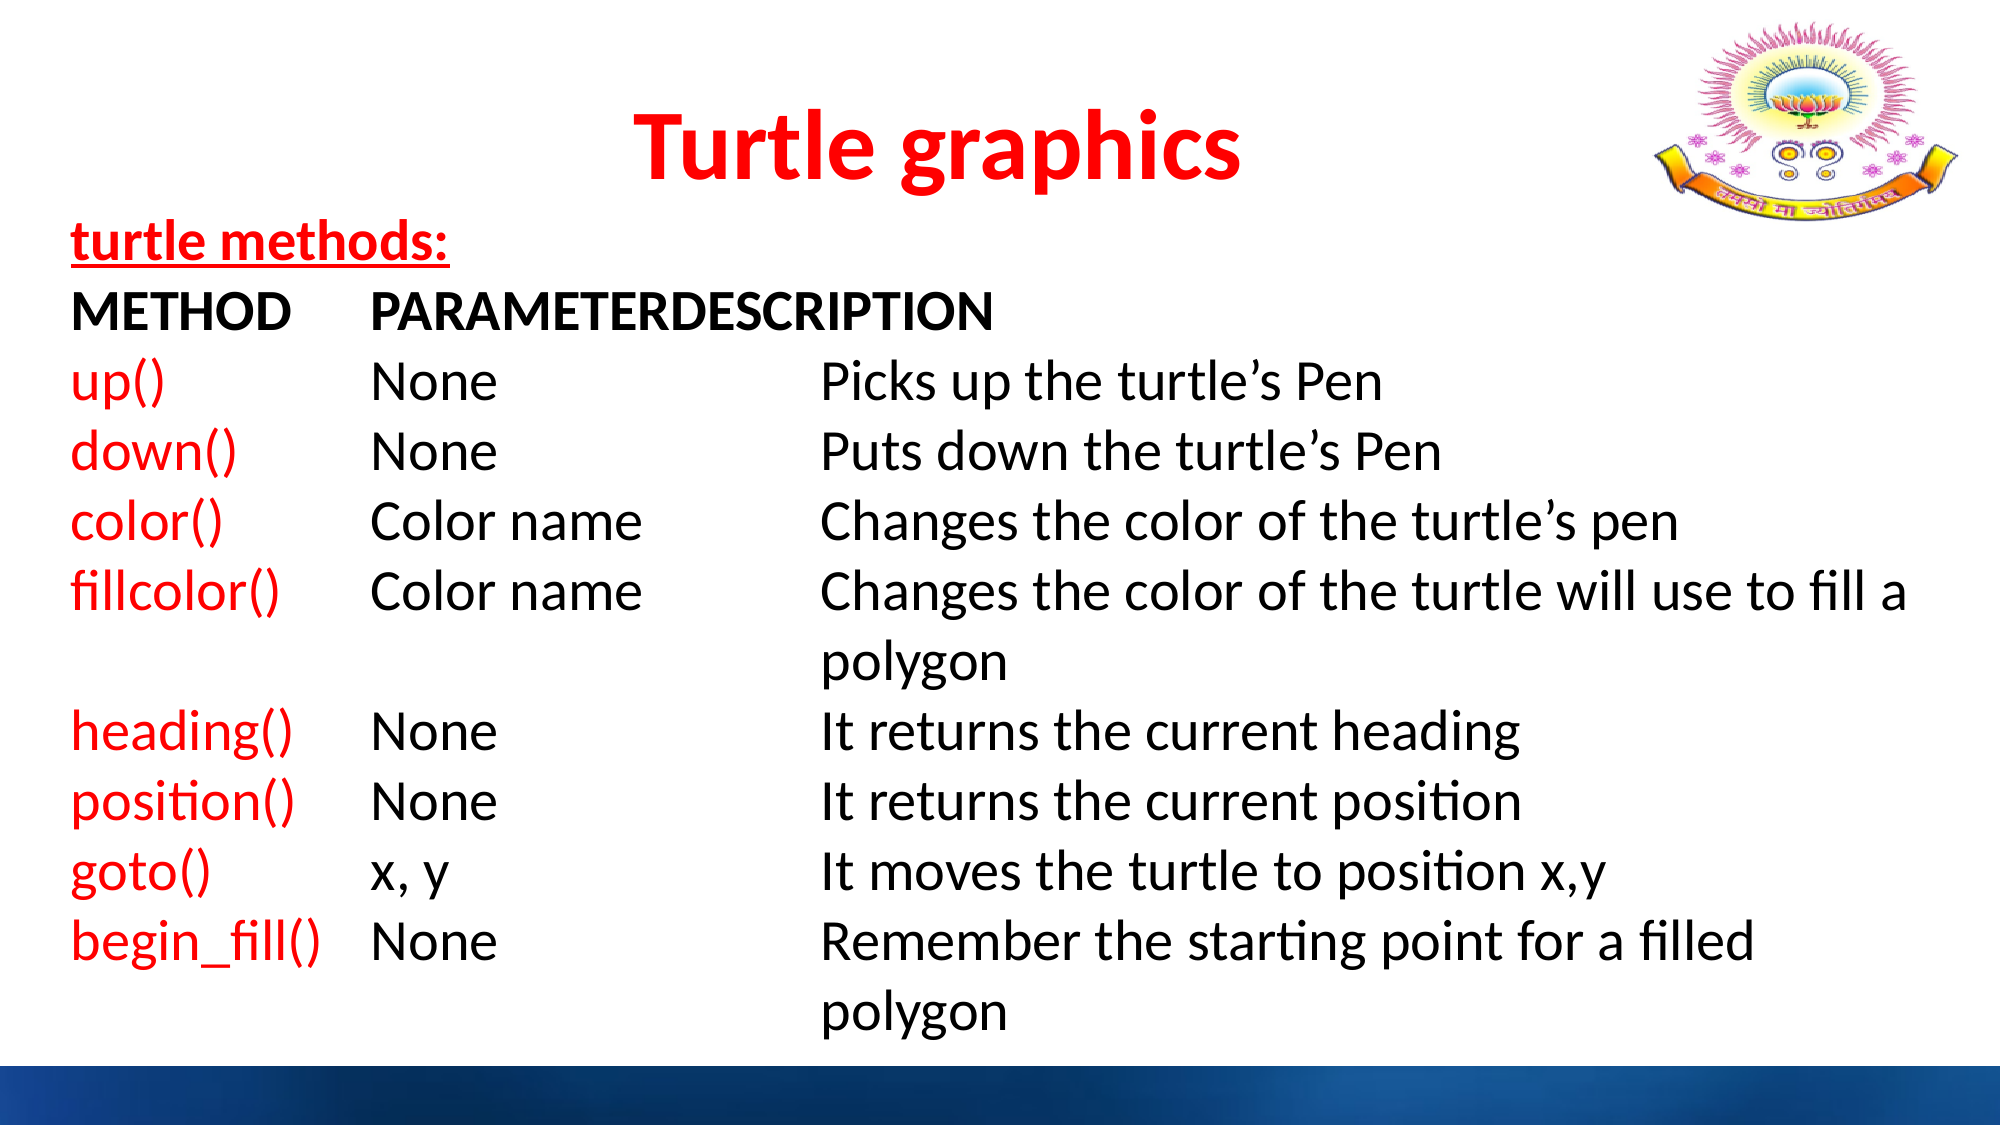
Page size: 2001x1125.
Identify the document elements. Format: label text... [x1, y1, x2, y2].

picture [1644, 19, 1976, 226]
text_box Turtle graphics [266, 70, 1634, 193]
picture [0, 1066, 2000, 1125]
text_box turtle methods: METHOD PARAMETER DESCRIPTION up() None Picks up the turtle’s Pen down() None Puts down the turtle’s Pen color() Color name Changes the color of the turtle’s pen fillcolor() Color name Changes the color of the turtle will use to fill a polygon heading() None It returns the current heading position() None It returns the current position goto() x, y It moves the turtle to position x,y begin_fill() None Remember the starting point for a filled polygon [52, 193, 1951, 1066]
